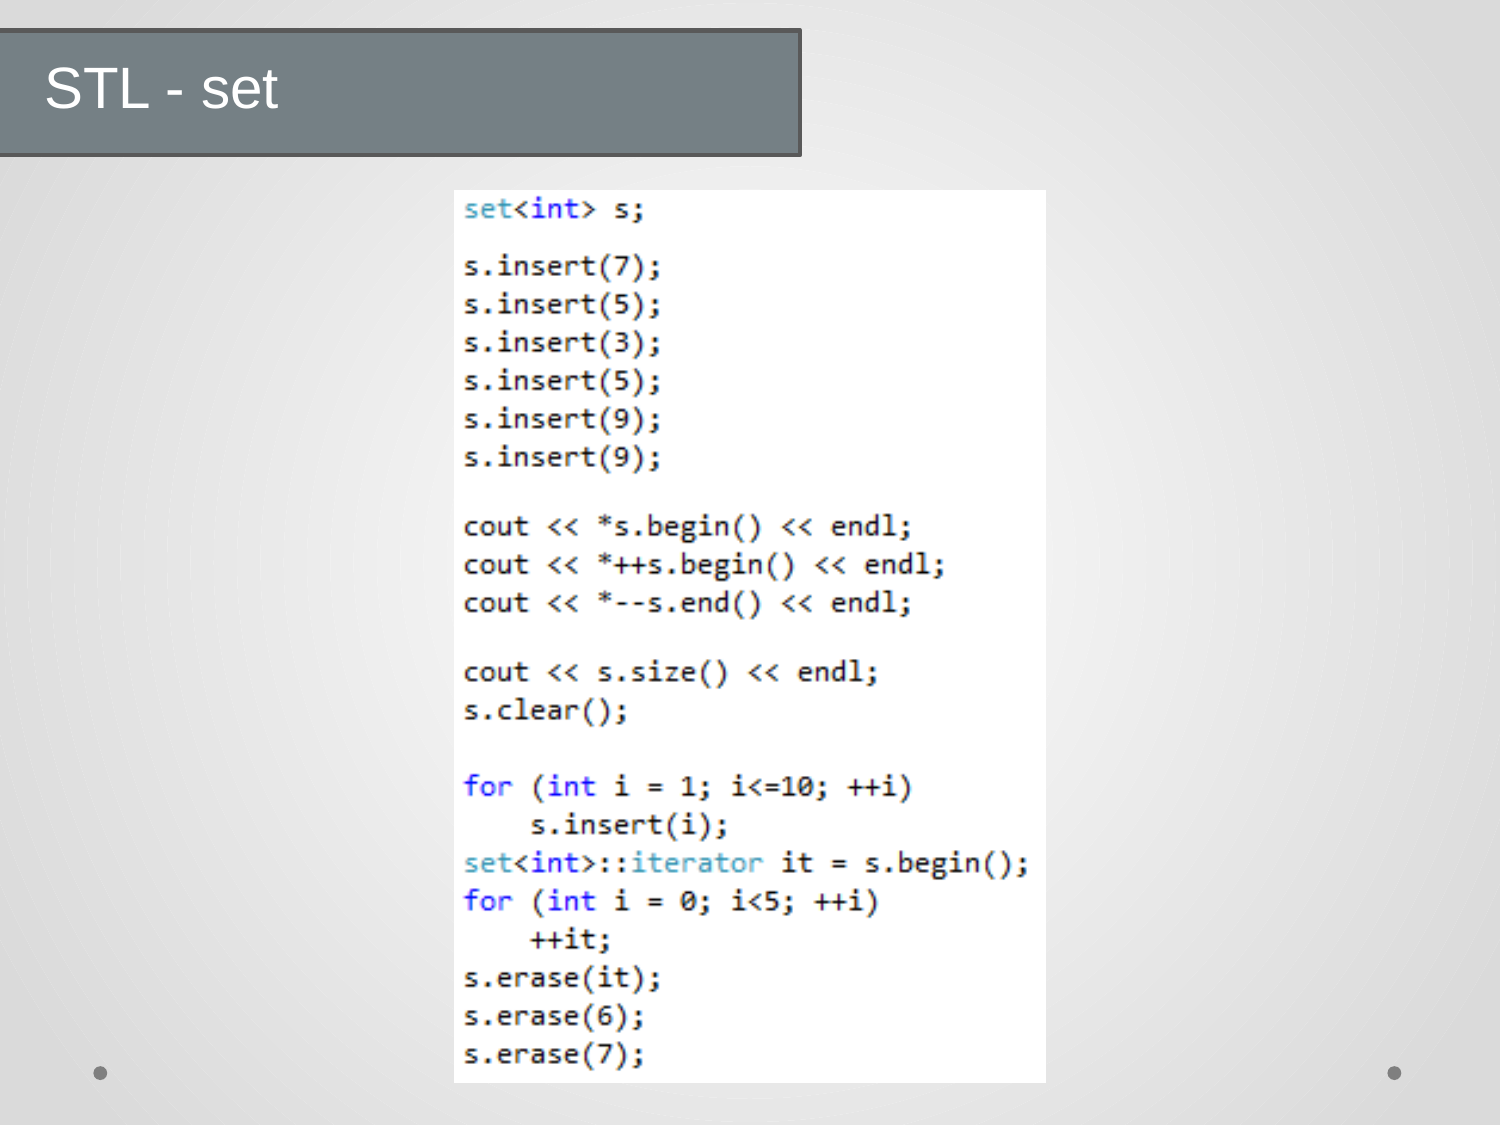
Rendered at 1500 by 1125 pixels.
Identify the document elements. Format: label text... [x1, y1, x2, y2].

text_box STL - set [29, 42, 772, 129]
picture [453, 190, 1046, 1084]
text_box [0, 30, 800, 156]
